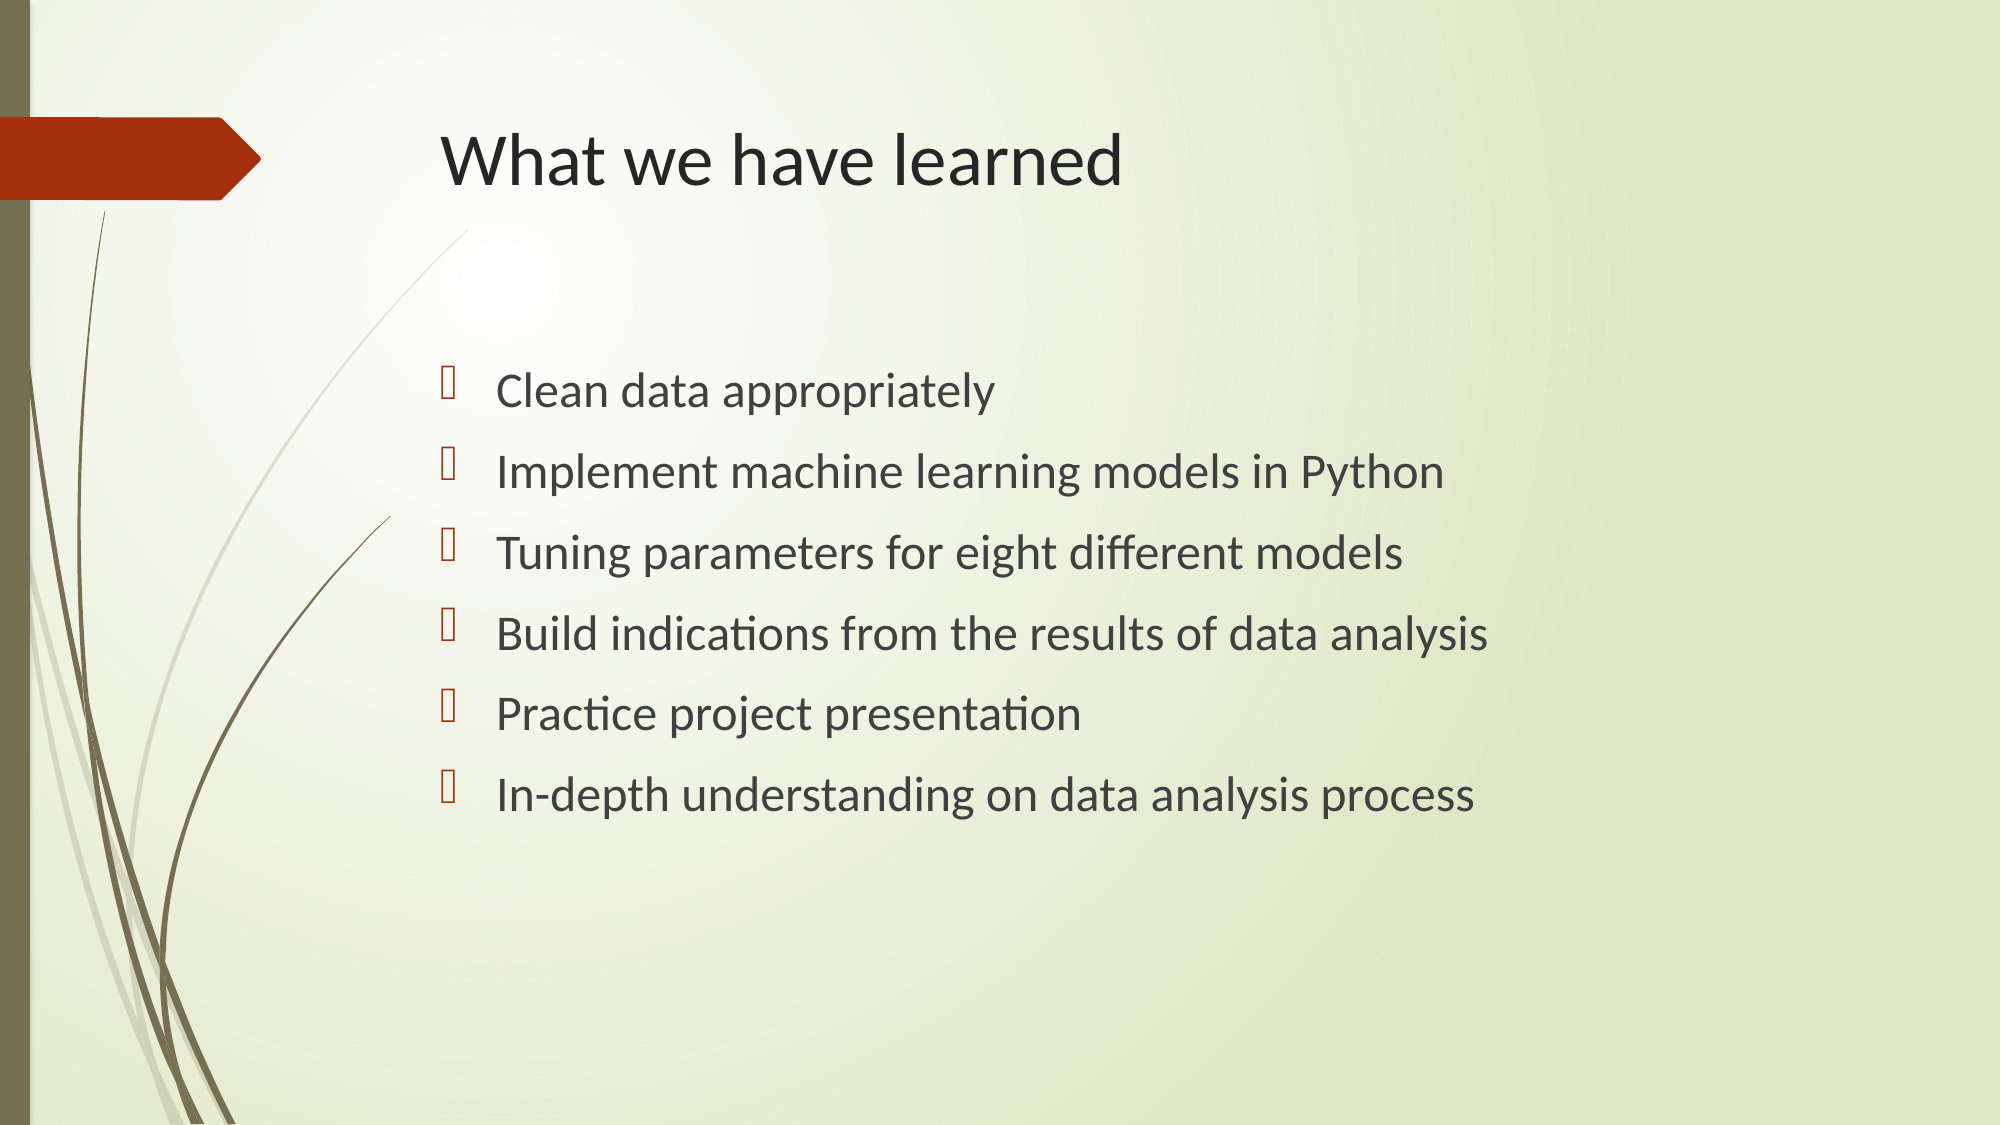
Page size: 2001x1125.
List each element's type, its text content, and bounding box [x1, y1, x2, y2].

title What we have learned [425, 102, 1888, 313]
list Clean data appropriately Implement machine learning models in Python Tuning parameters for eight different models Build indications from the results of data analysis Practice project presentation In-depth understanding on data analysis process [424, 350, 1888, 970]
